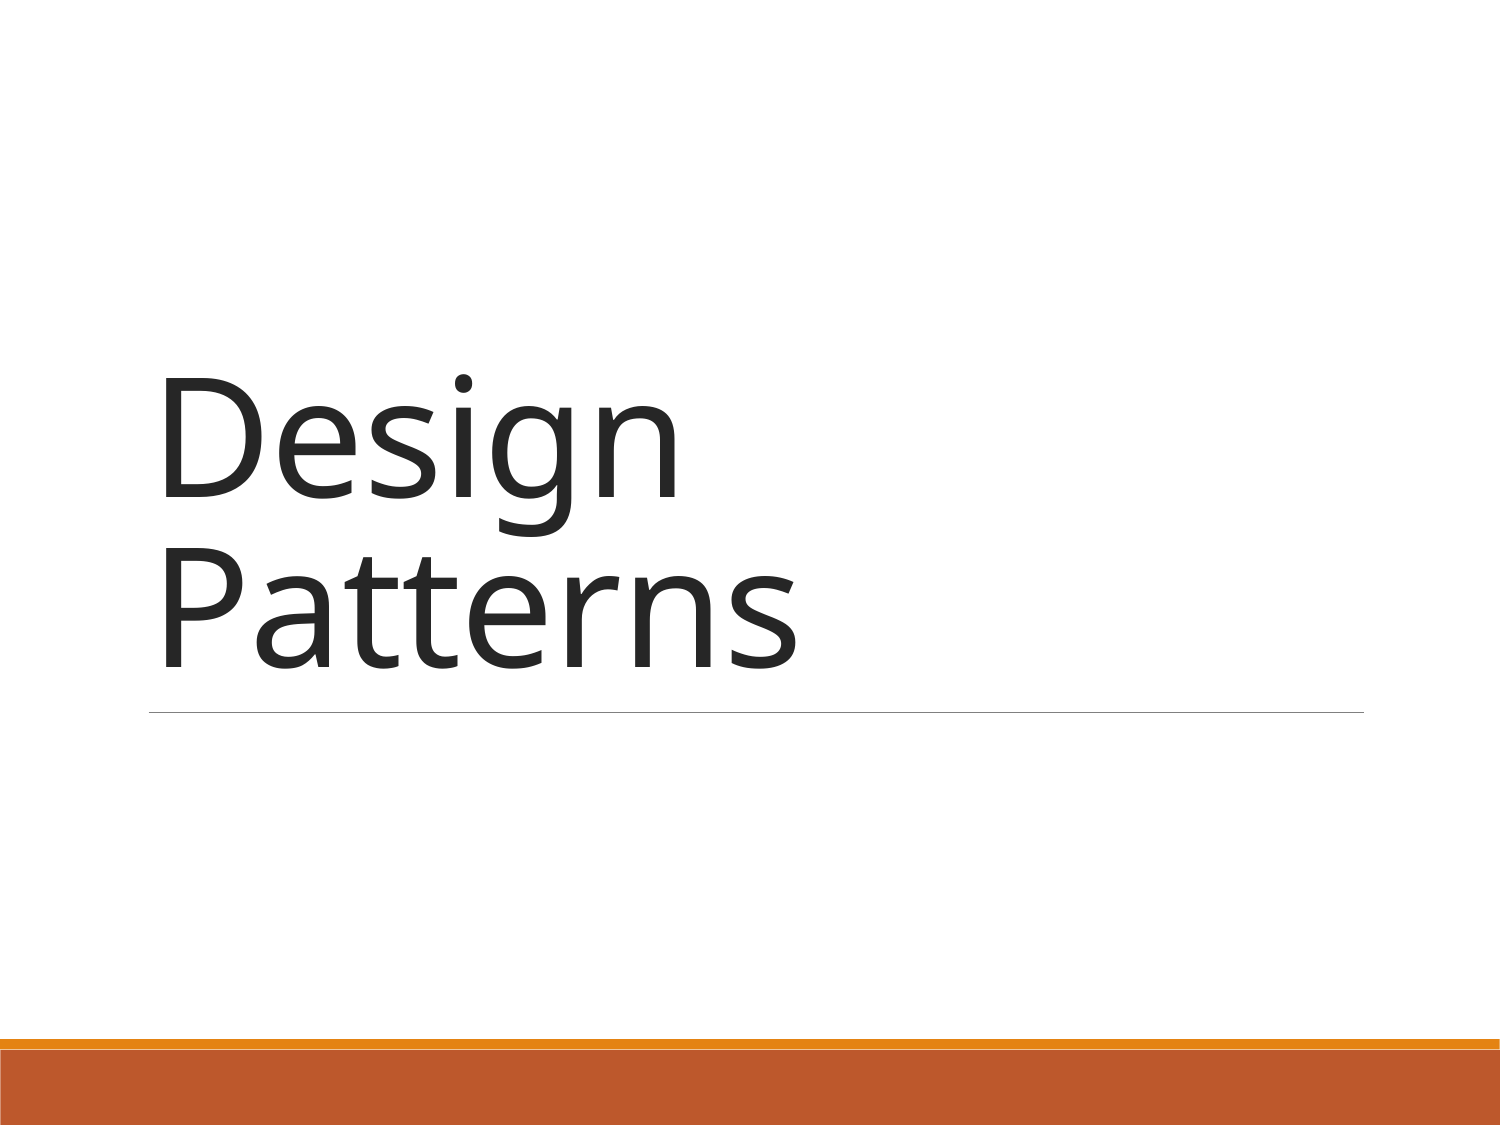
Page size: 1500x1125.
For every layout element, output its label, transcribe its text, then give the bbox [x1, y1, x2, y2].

title Design Patterns [135, 124, 1373, 710]
